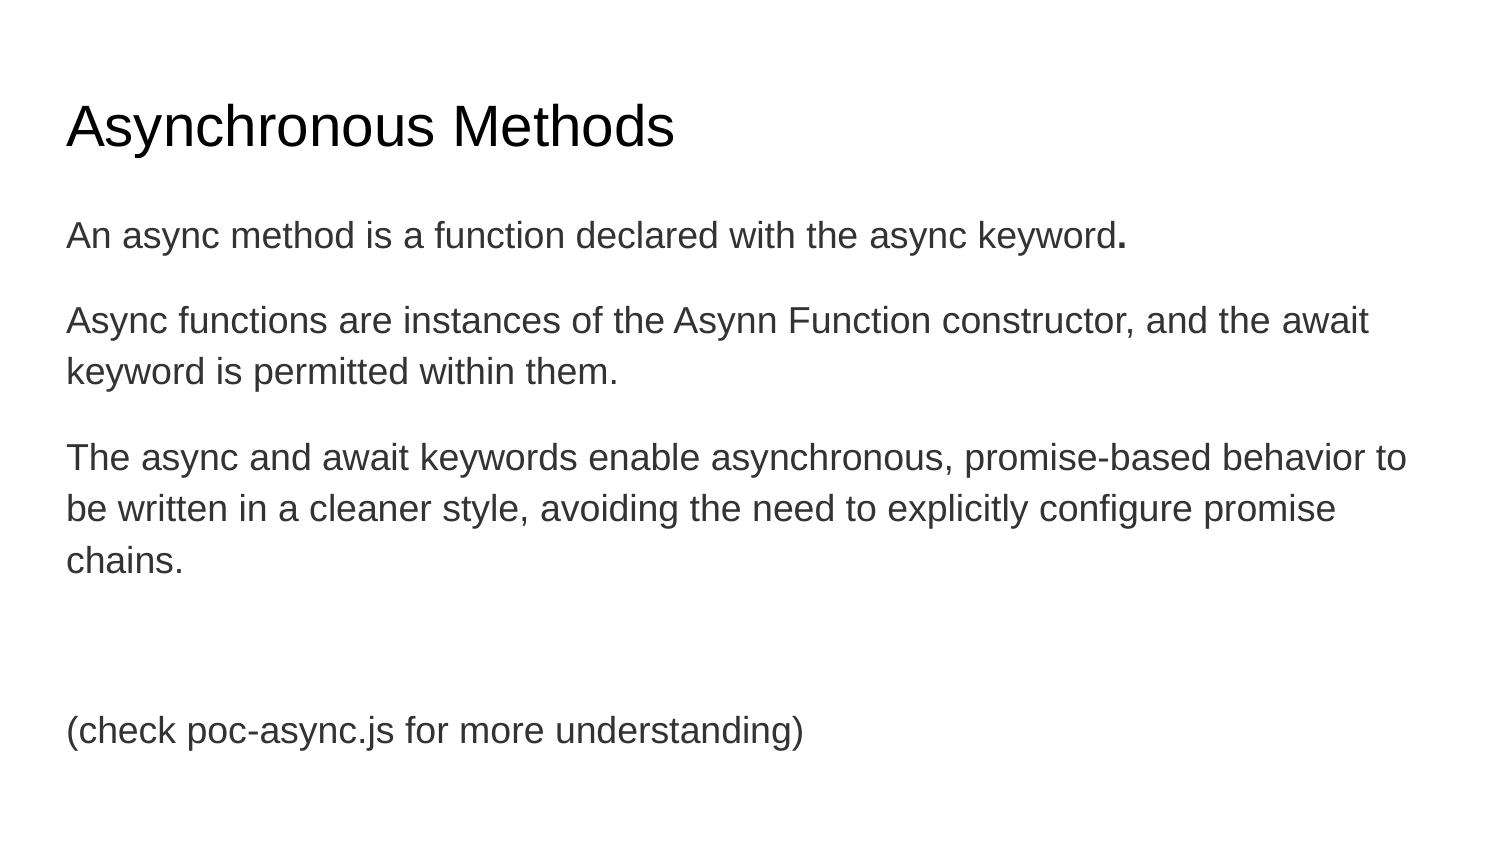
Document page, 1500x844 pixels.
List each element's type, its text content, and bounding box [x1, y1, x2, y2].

list An async method is a function declared with the async keyword. Async functions are instances of the Asynn Function constructor, and the await keyword is permitted within them. The async and await keywords enable asynchronous, promise-based behavior to be written in a cleaner style, avoiding the need to explicitly configure promise chains. (check poc-async.js for more understanding) [51, 189, 1449, 750]
title Asynchronous Methods [51, 72, 1449, 167]
